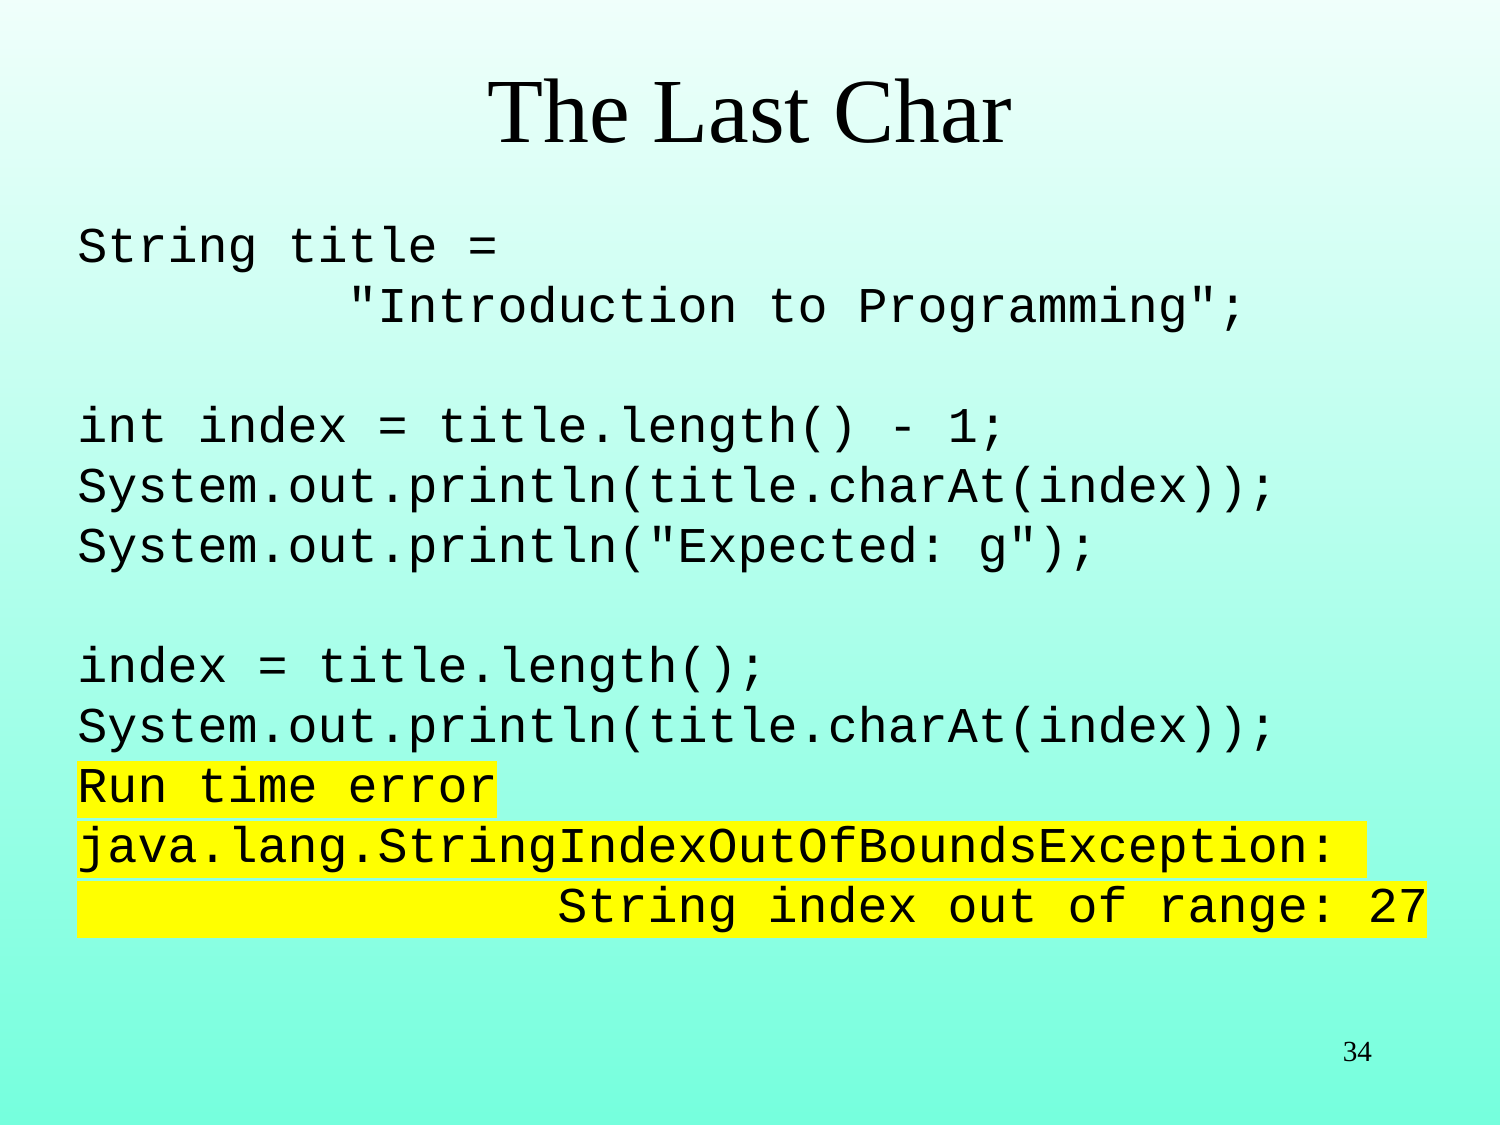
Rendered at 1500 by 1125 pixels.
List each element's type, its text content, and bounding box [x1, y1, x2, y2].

slide_number 34 [1074, 1024, 1388, 1101]
list String title = "Introduction to Programming"; int index = title.length() - 1; System.out.println(title.charAt(index)); System.out.println("Expected: g"); index = title.length(); System.out.println(title.charAt(index)); Run time error java.lang.StringIndexOutOfBoundsException: String index out of range: 27 [62, 205, 1450, 941]
title The Last Char [112, 37, 1388, 175]
